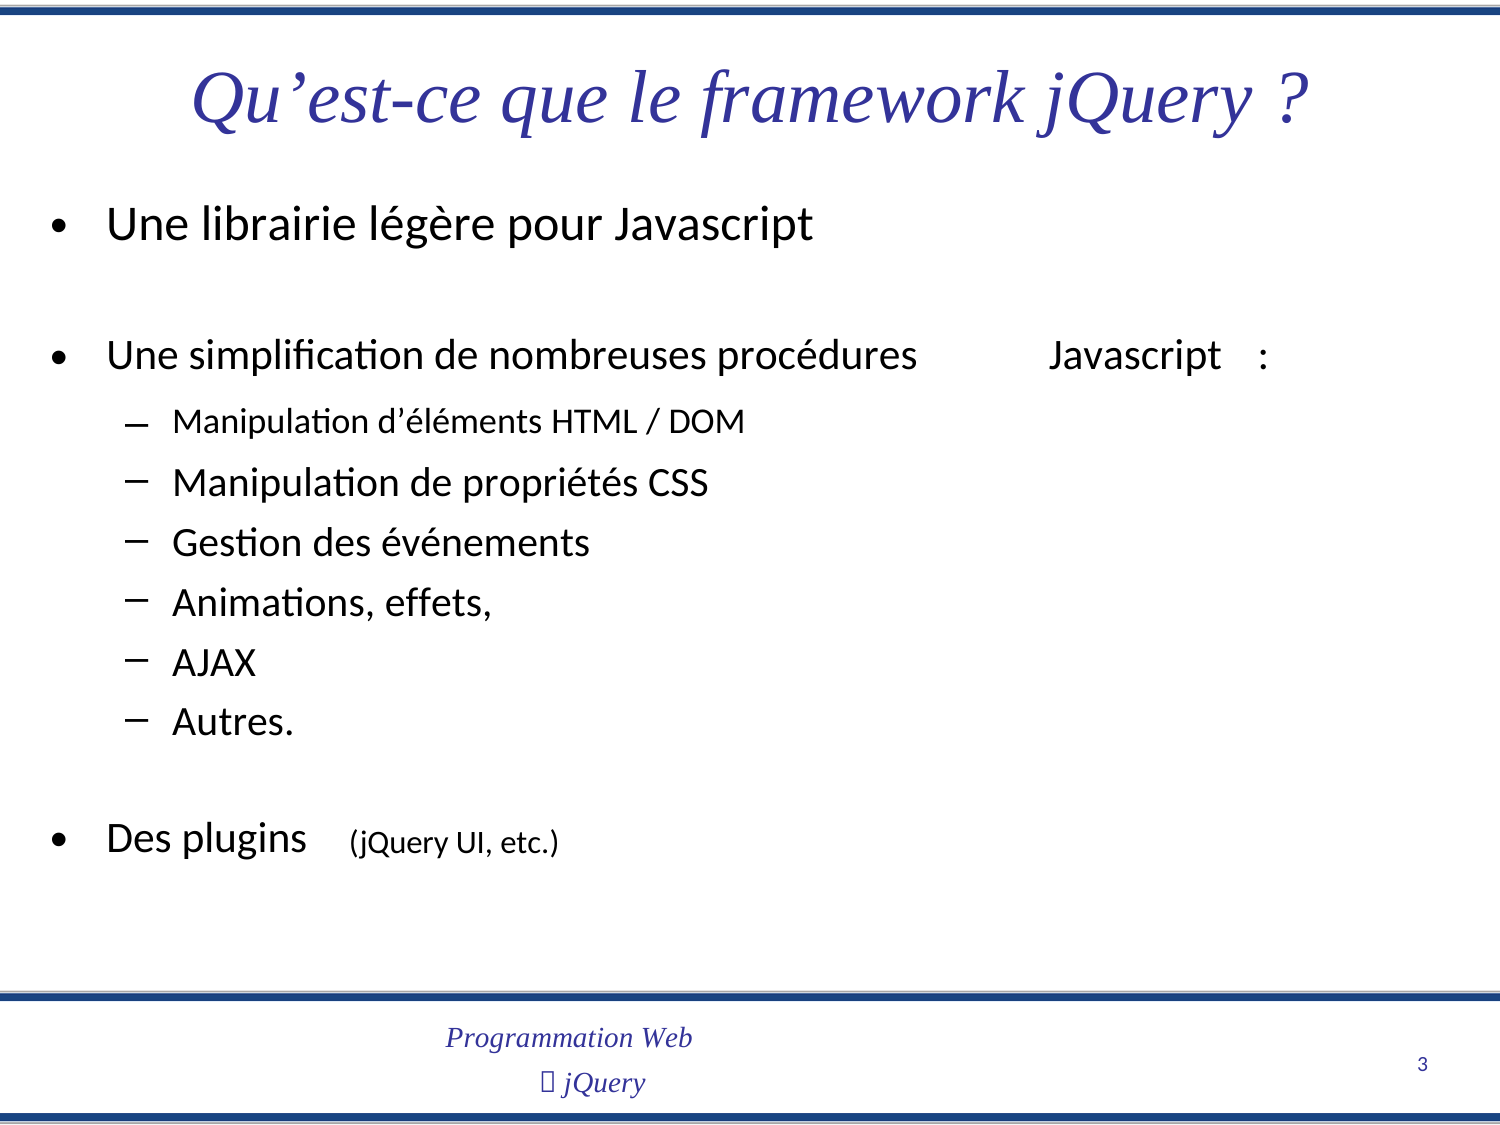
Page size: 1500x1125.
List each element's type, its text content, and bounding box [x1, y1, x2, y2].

text_box [0, 3, 1500, 16]
text_box – – – – – – [123, 400, 157, 747]
text_box • [48, 199, 78, 254]
text_box Javascript [1046, 334, 1255, 389]
text_box Programmation Web  jQuery [443, 1021, 695, 1103]
text_box [0, 989, 1500, 1002]
text_box Manipulation d’éléments HTML / DOM Manipulation de propriétés CSS Gestion des événements Animations, effets, AJAX Autres. [170, 402, 838, 749]
text_box Des plugins [104, 816, 348, 871]
text_box 3 [1414, 1051, 1436, 1082]
text_box : [1255, 334, 1281, 389]
text_box Qu’est-ce que le framework jQuery ? Une librairie légère pour Javascript [104, 58, 1323, 257]
text_box • [48, 813, 78, 868]
text_box (jQuery UI, etc.) [346, 825, 599, 868]
text_box Une simplification de nombreuses procédures [104, 334, 1046, 389]
text_box • [48, 331, 78, 386]
text_box [0, 1113, 1500, 1125]
